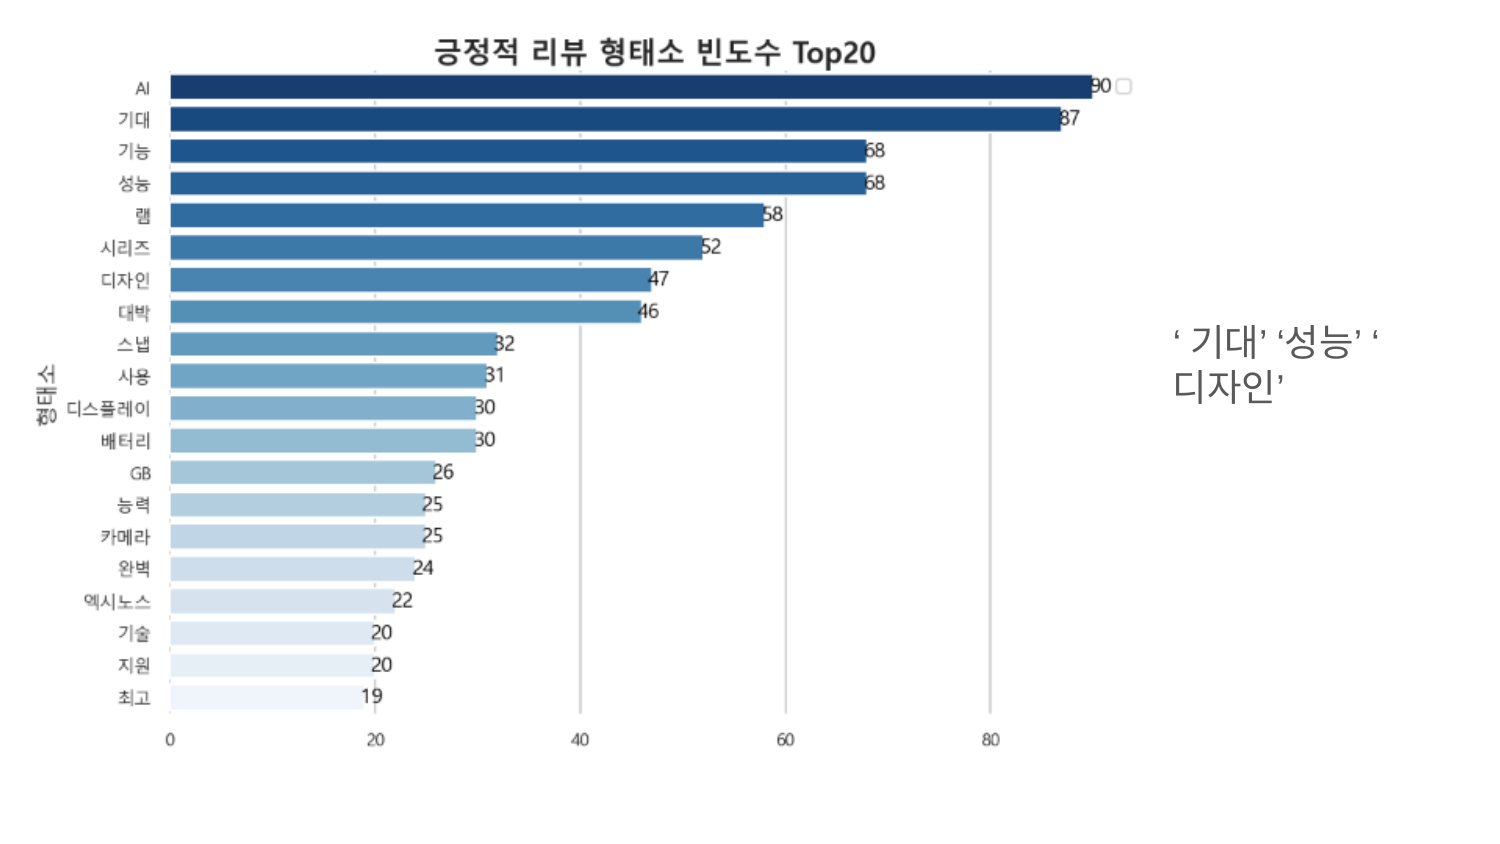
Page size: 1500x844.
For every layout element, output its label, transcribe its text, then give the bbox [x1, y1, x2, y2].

text_box ‘기대’ ‘성능’ ‘디자인’ [1157, 303, 1430, 476]
picture [24, 24, 1151, 755]
